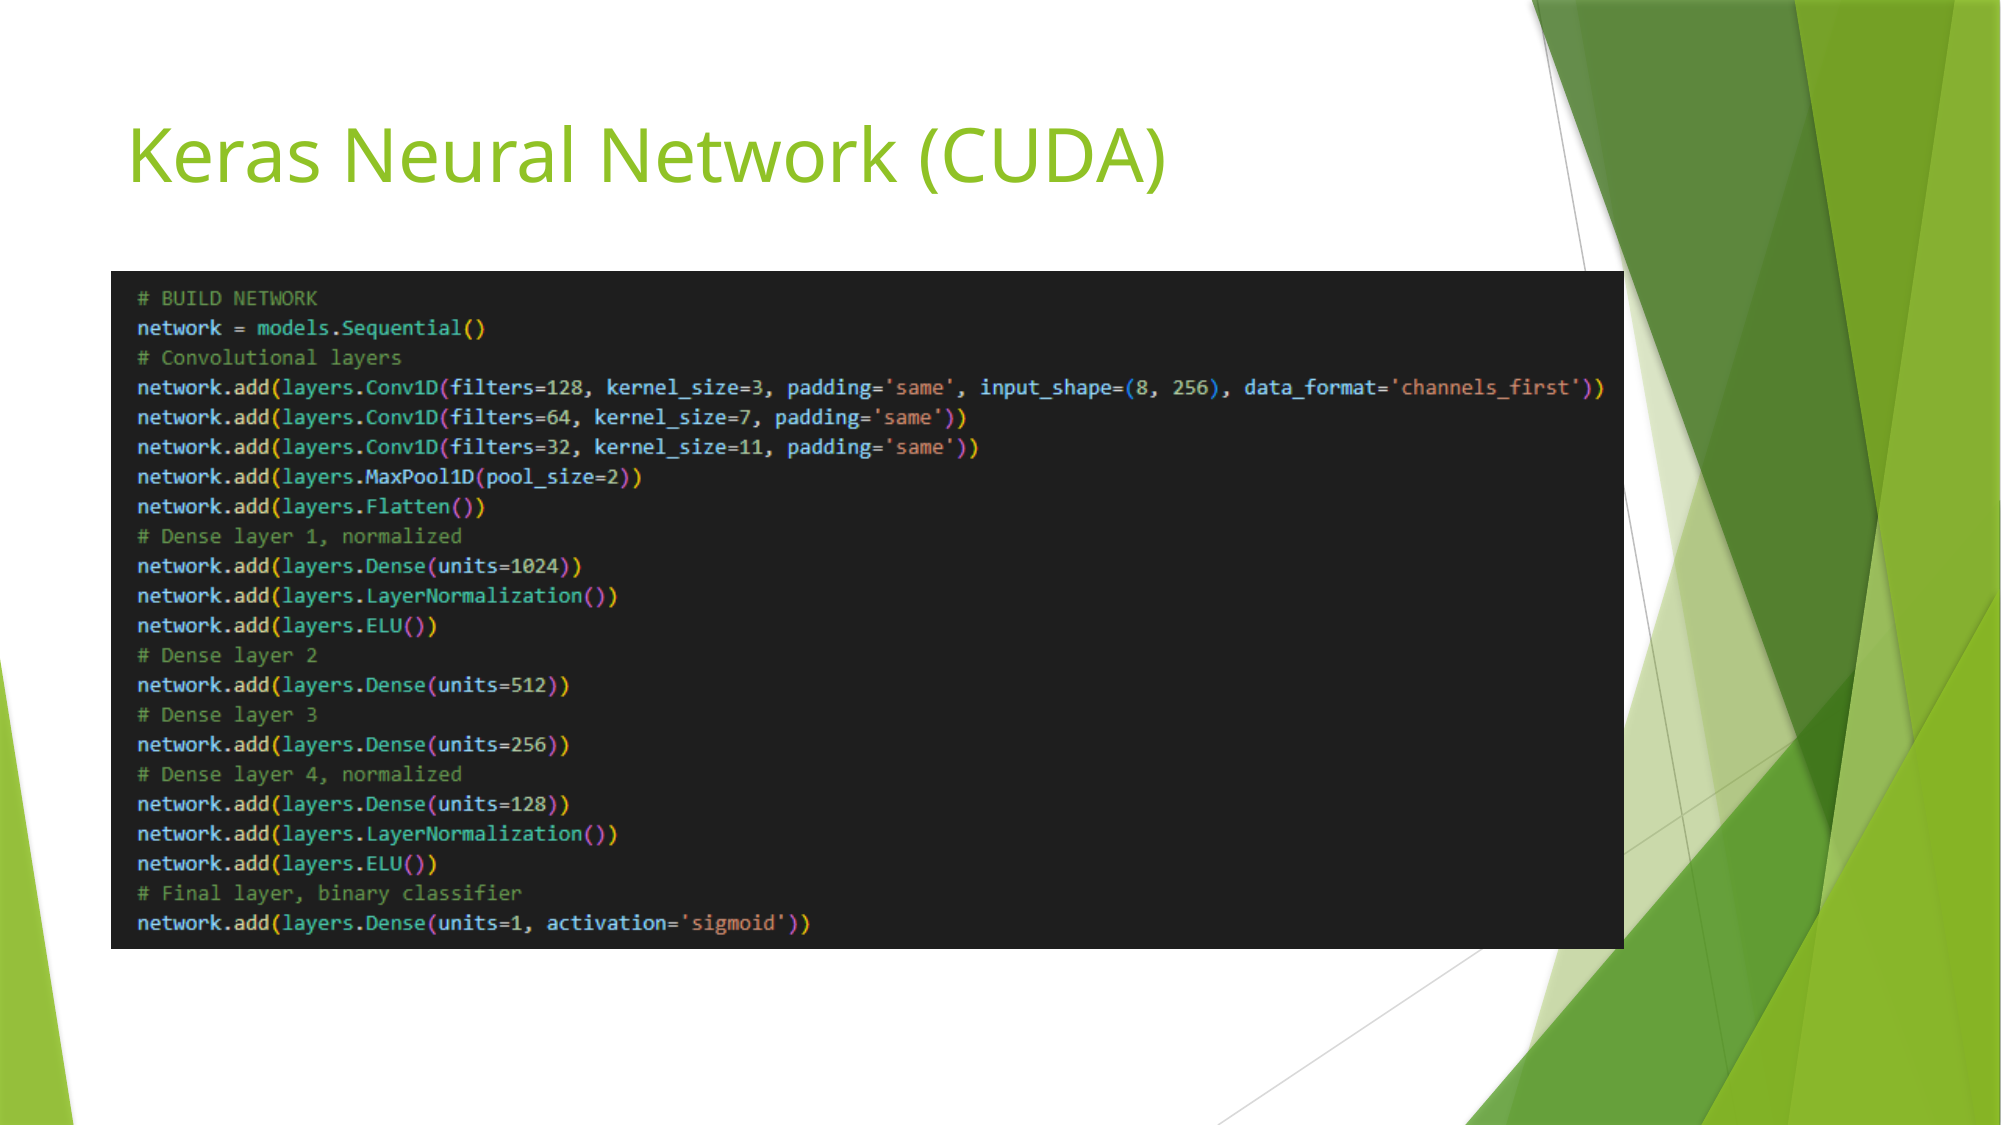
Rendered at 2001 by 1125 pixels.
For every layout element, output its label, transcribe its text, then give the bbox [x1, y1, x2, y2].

title Keras Neural Network (CUDA) [111, 99, 1522, 270]
picture [110, 270, 1625, 949]
